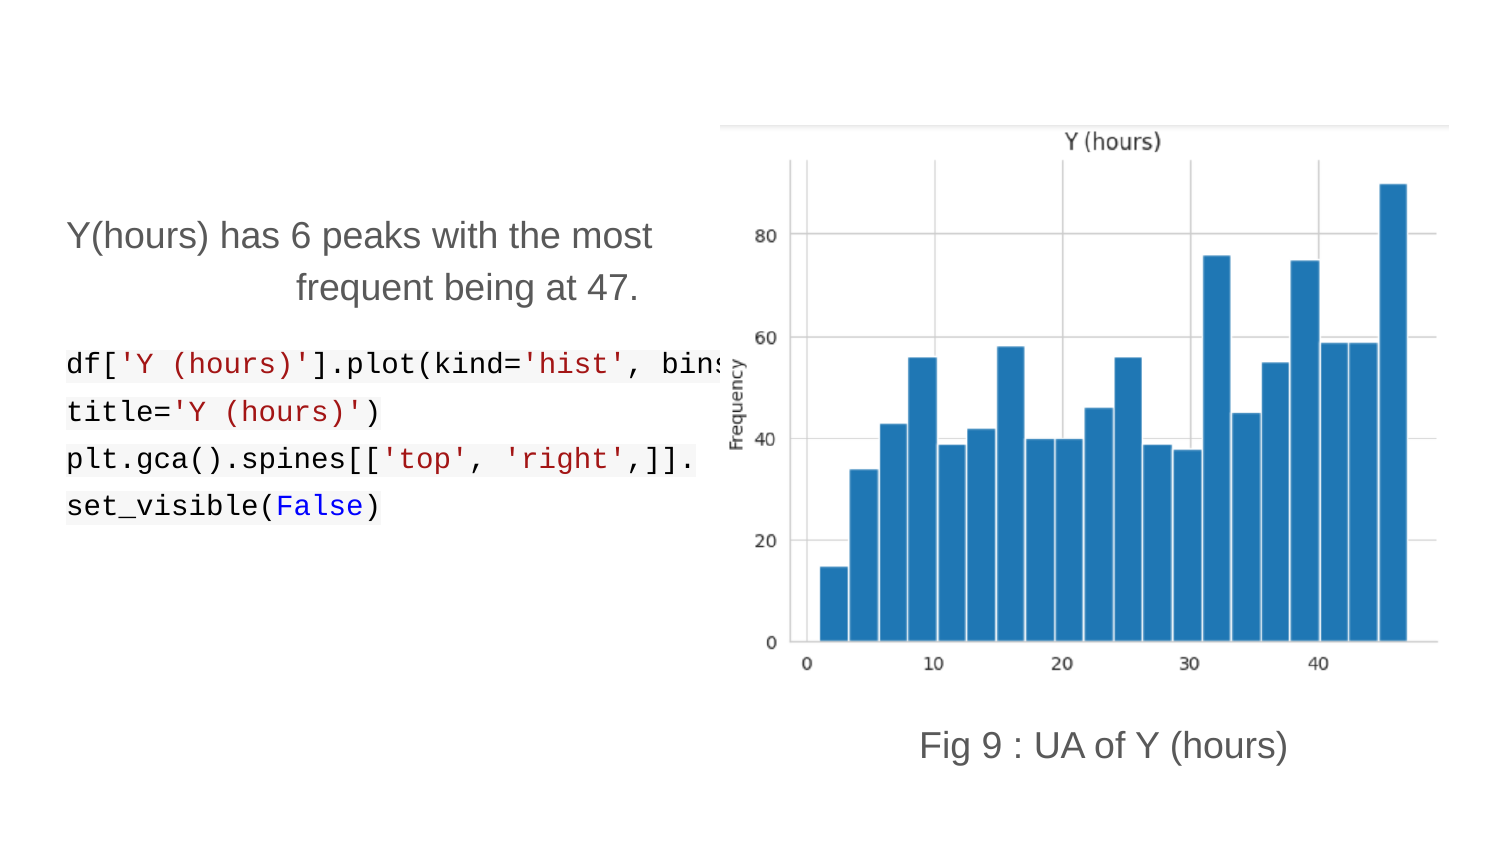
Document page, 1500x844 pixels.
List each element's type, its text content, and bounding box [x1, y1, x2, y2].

list Y(hours) has 6 peaks with the most frequent being at 47. df['Y (hours)'].plot(kind='hist', bins=20, title='Y (hours)') plt.gca().spines[['top', 'right',]]. set_visible(False) [51, 189, 1449, 750]
text_box Fig 9 : UA of Y (hours) [788, 705, 1419, 786]
picture [720, 125, 1450, 687]
